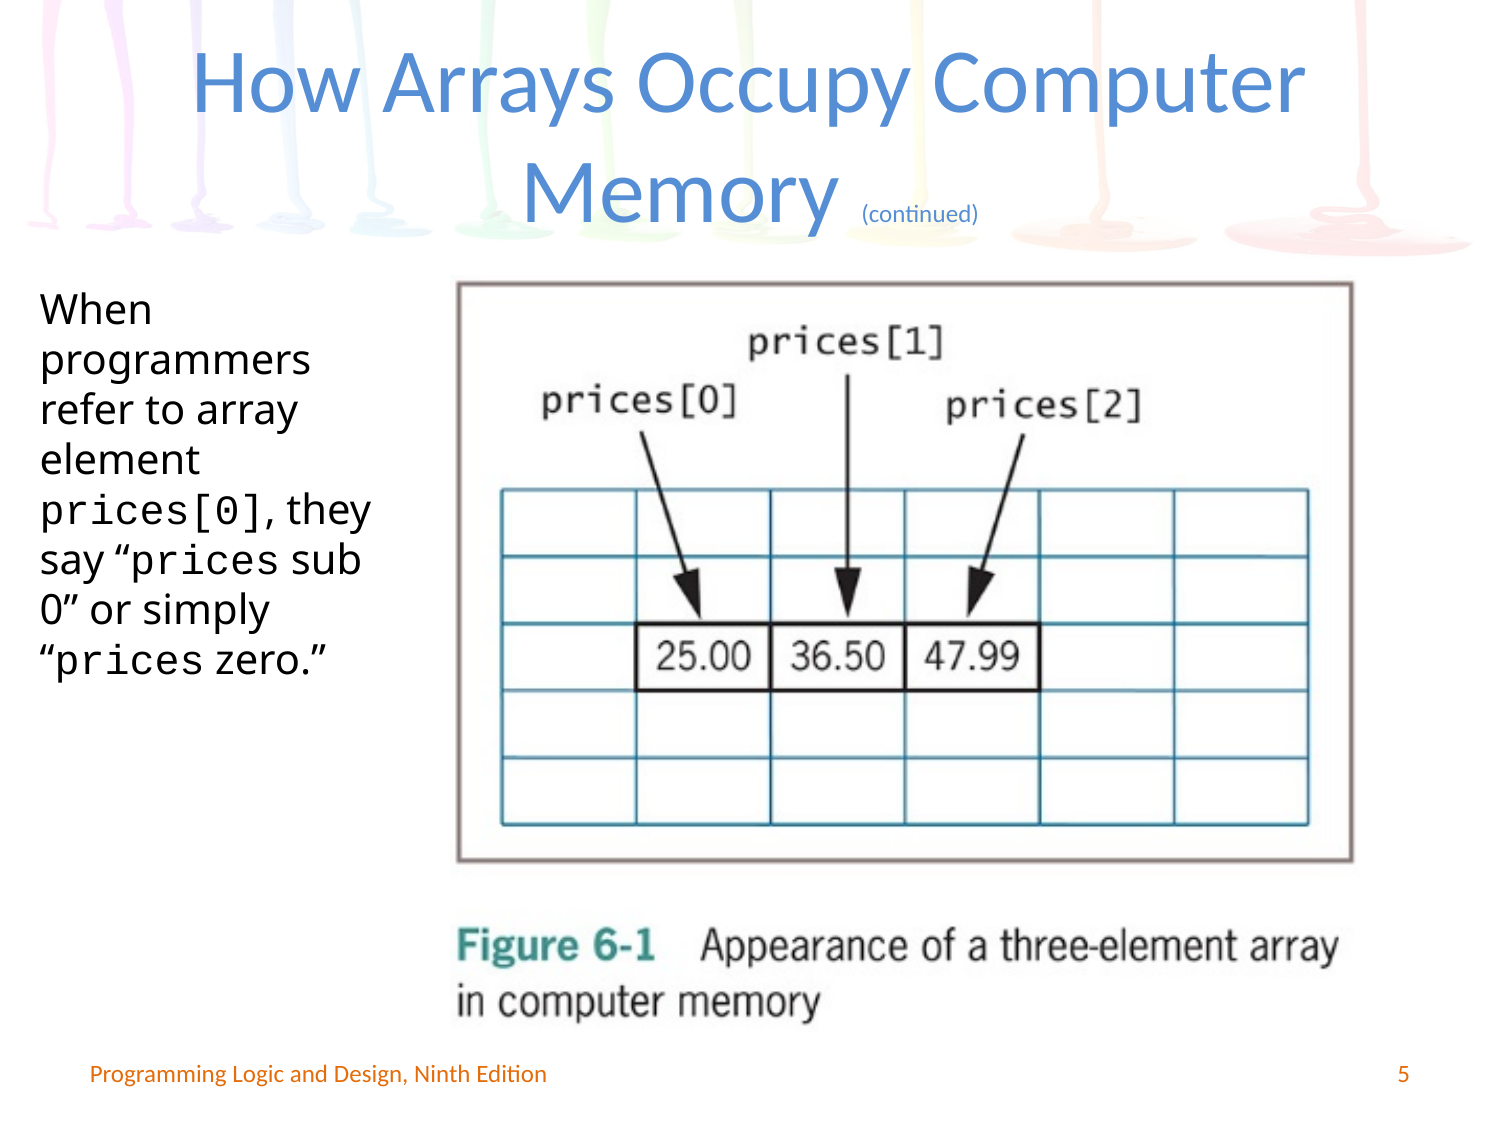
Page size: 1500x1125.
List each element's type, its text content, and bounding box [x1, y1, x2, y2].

text_box When programmers refer to array element prices[0], they say “prices sub 0” or simply “prices zero.” [24, 275, 425, 690]
picture [0, 0, 1500, 263]
slide_number <number> [1074, 1042, 1425, 1103]
title How Arrays Occupy Computer Memory (continued) [87, 24, 1413, 238]
footer Programming Logic and Design, Ninth Edition [75, 1042, 988, 1103]
picture [449, 274, 1362, 1032]
